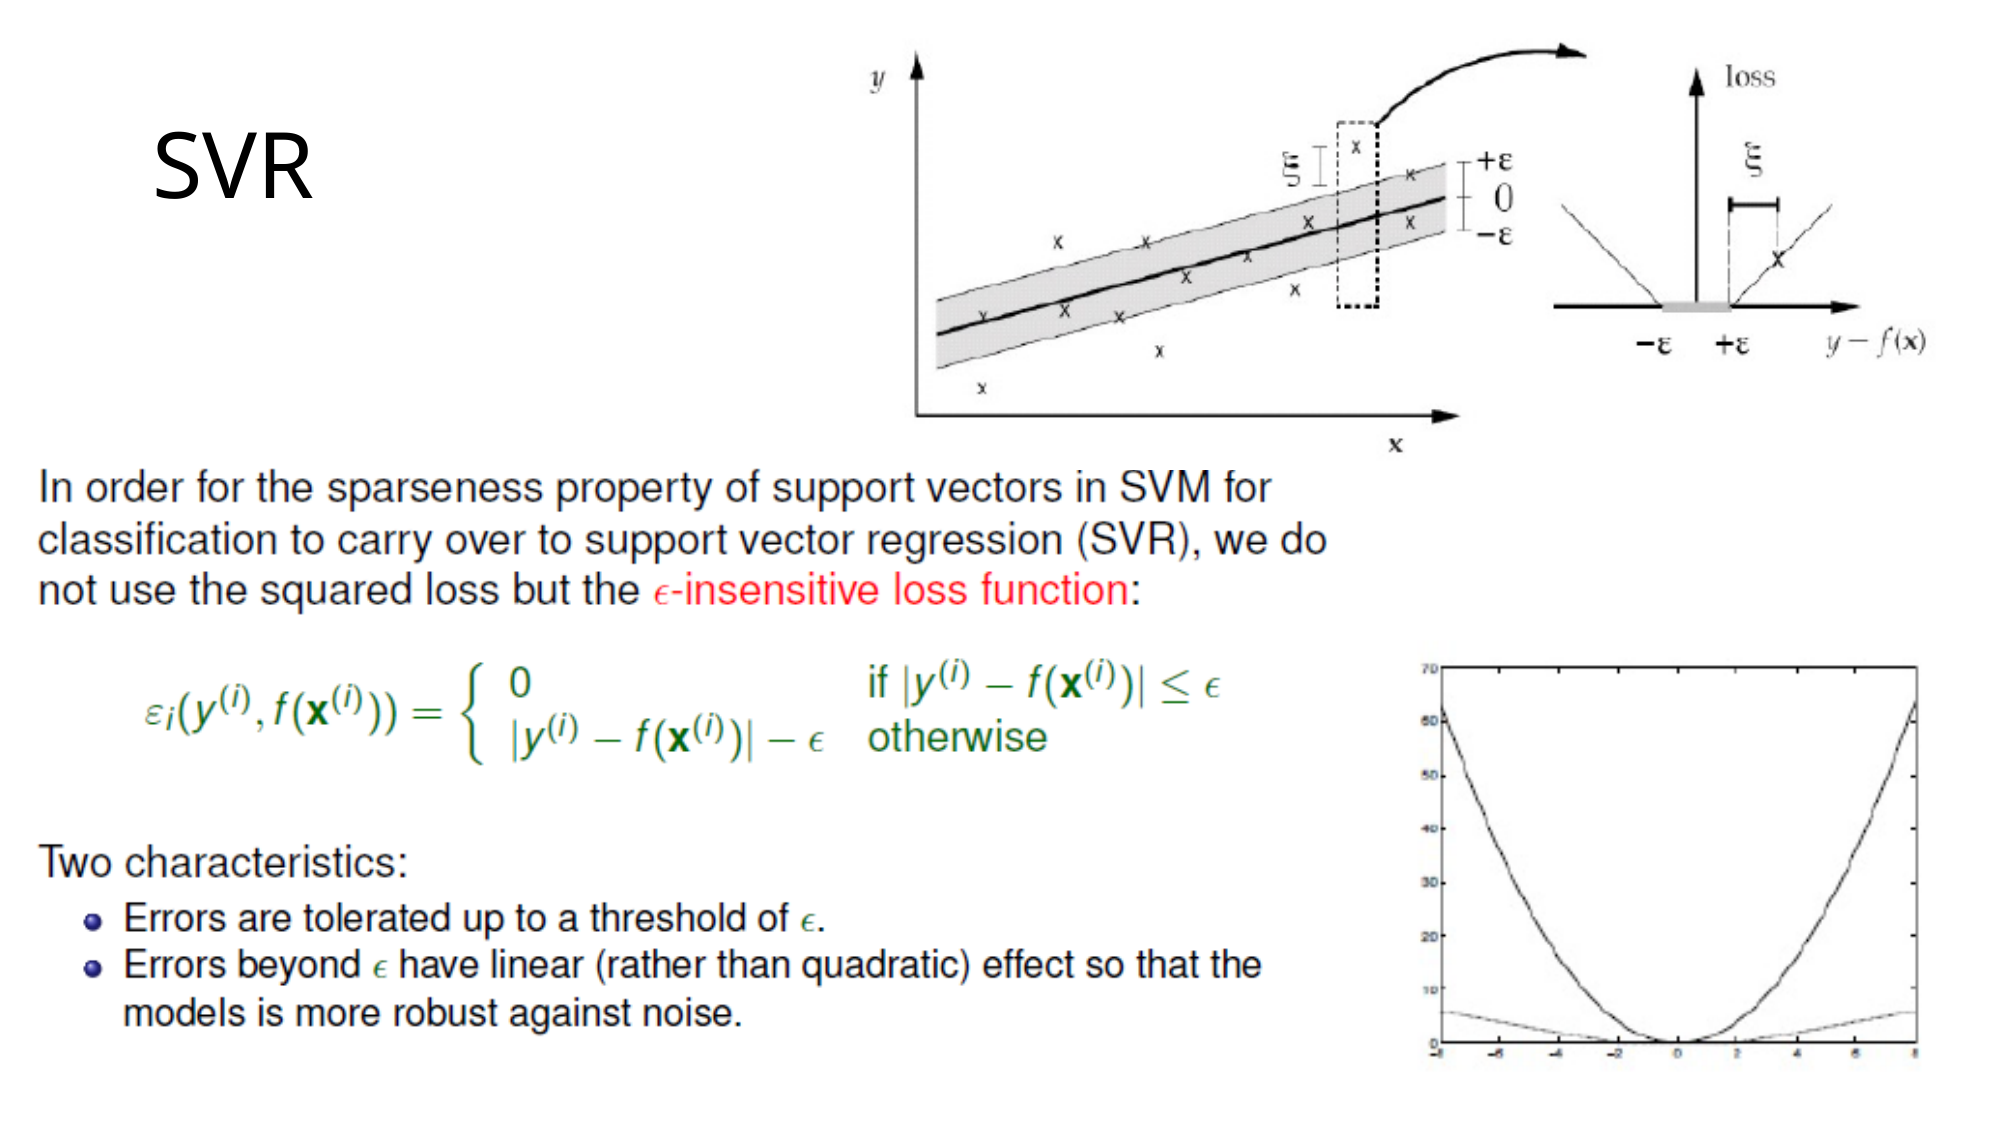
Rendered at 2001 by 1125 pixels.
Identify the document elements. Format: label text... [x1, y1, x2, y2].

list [26, 456, 1342, 1044]
picture [1332, 622, 1996, 1095]
title SVR [137, 59, 853, 278]
picture [853, 0, 1955, 470]
